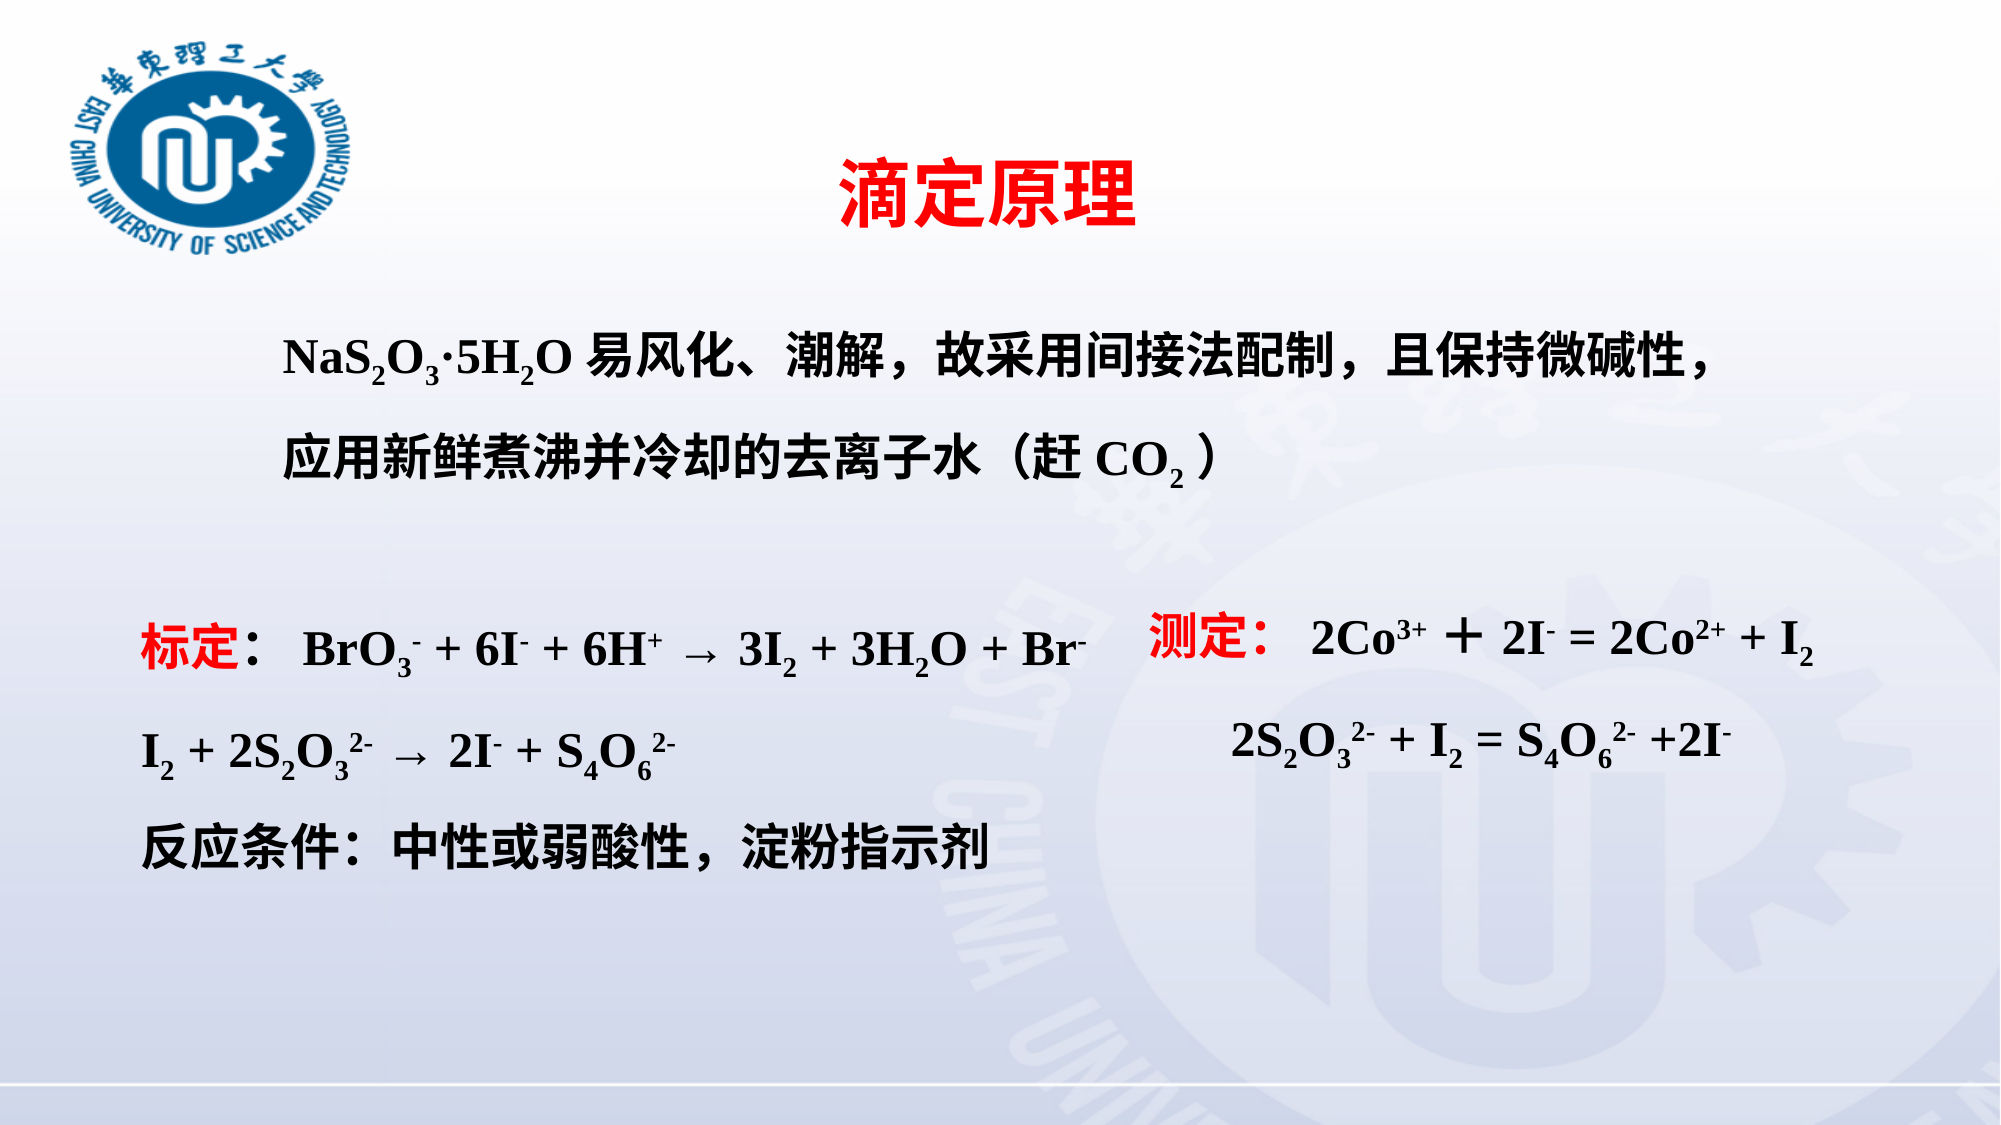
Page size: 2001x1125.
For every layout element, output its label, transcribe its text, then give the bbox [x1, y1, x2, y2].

text_box 标定：BrO3- + 6I- + 6H+ → 3I2 + 3H2O + Br- I2 + 2S2O32- → 2I- + S4O62- 反应条件：中性或弱酸性，淀粉指示剂 [125, 573, 1158, 884]
text_box 测定：2Co3+＋2I- = 2Co2+ + I2 2S2O32- + I2 = S4O62- +2I- [1106, 562, 1857, 783]
picture [0, 0, 2001, 1125]
text_box NaS2O3·5H2O易风化、潮解，故采用间接法配制，且保持微碱性，应用新鲜煮沸并冷却的去离子水（赶CO2） [267, 281, 1703, 502]
text_box 滴定原理 [822, 139, 1319, 245]
